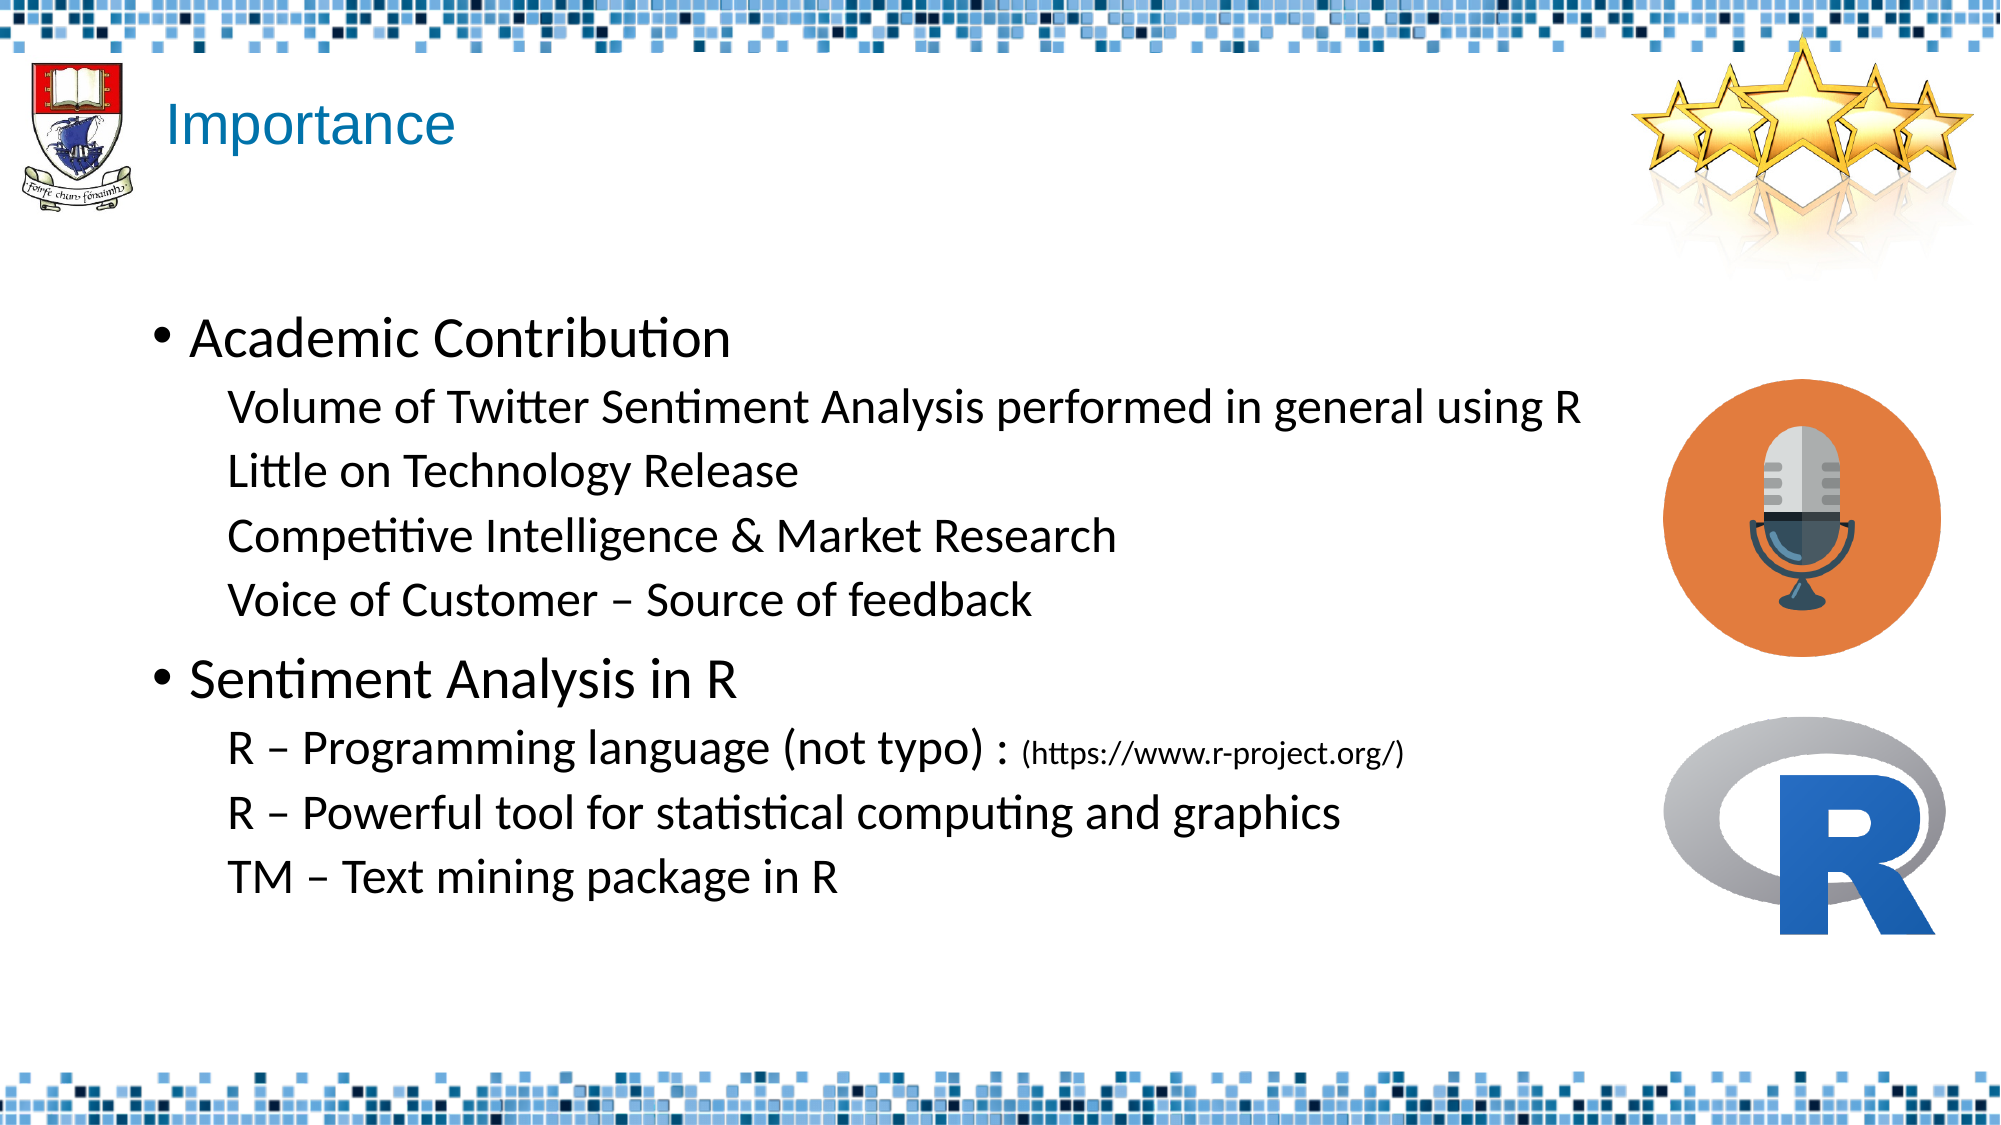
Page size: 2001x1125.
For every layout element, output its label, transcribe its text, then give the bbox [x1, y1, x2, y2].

picture [14, 55, 138, 217]
picture [1663, 715, 1946, 935]
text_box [0, 0, 2000, 53]
picture [1663, 379, 1941, 657]
text_box Importance [149, 78, 1631, 186]
picture [1631, 53, 1974, 281]
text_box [0, 1071, 2000, 1125]
list Academic Contribution Volume of Twitter Sentiment Analysis performed in general using R Little on Technology Release Competitive Intelligence & Market Research Voice of Customer – Source of feedback Sentiment Analysis in R R – Programming language (not typo) : (https://www.r-project.org/) R – Powerful tool for statistical computing and graphics TM – Text mining package in R [137, 299, 1863, 1014]
